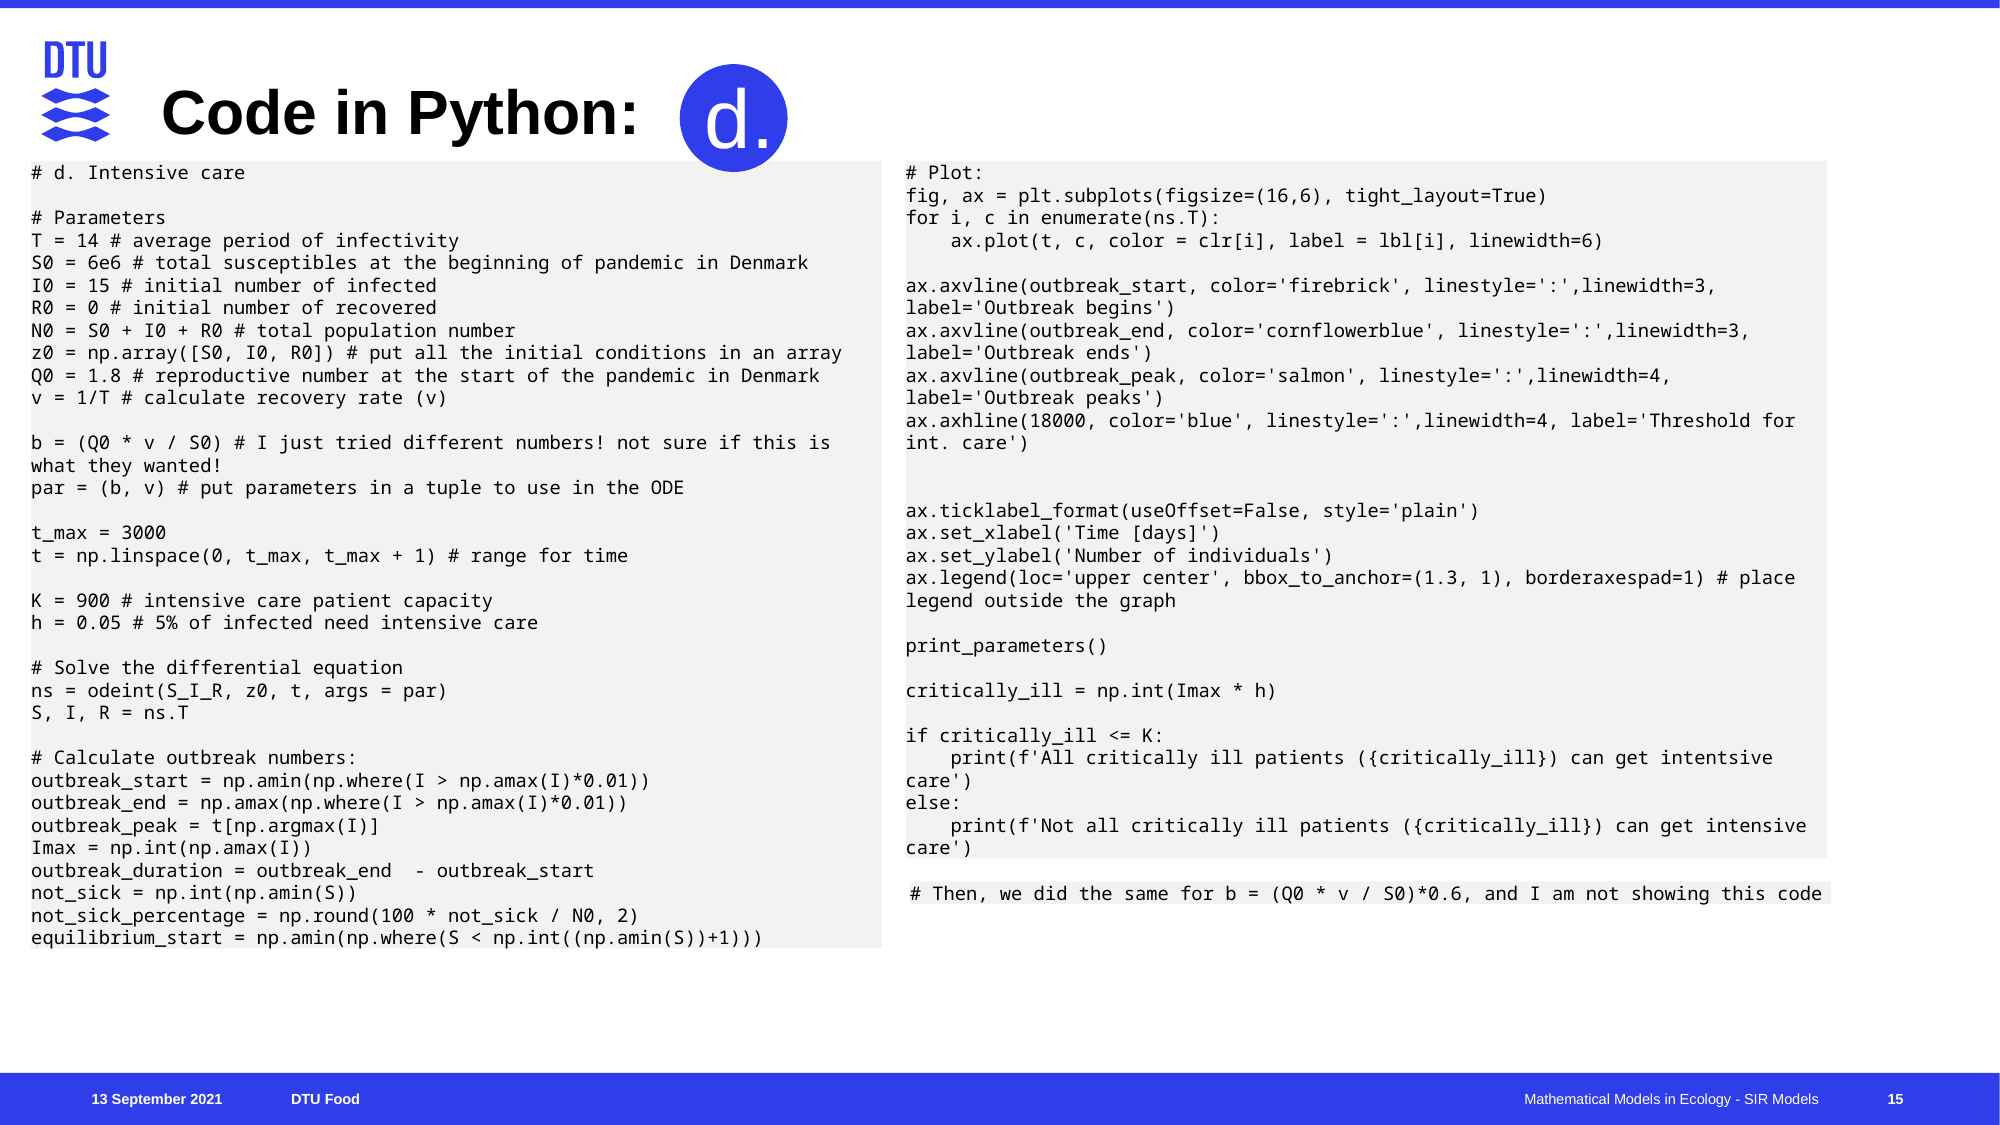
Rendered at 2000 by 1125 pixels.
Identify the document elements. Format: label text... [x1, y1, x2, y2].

text_box # Then, we did the same for b = (Q0 * v / S0)*0.6, and I am not showing this code [909, 881, 1831, 905]
slide_number 15 [1887, 1073, 1959, 1125]
text_box d. [704, 64, 775, 165]
text_box [775, 84, 787, 152]
text_box [680, 73, 704, 163]
title Code in Python: [161, 42, 835, 147]
text_box [708, 165, 759, 172]
text_box # Plot: fig, ax = plt.subplots(figsize=(16,6), tight_layout=True) for i, c in enumerate(ns.T): ax.plot(t, c, color = clr[i], label = lbl[i], linewidth=6) ax.axvline(outbreak_start, color='firebrick', linestyle=':',linewidth=3, label='Outbreak begins') ax.axvline(outbreak_end, color='cornflowerblue', linestyle=':',linewidth=3, label='Outbreak ends') ax.axvline(outbreak_peak, color='salmon', linestyle=':',linewidth=4, label='Outbreak peaks') ax.axhline(18000, color='blue', linestyle=':',linewidth=4, label='Threshold for int. care') ax.ticklabel_format(useOffset=False, style='plain') ax.set_xlabel('Time [days]') ax.set_ylabel('Number of individuals') ax.legend(loc='upper center', bbox_to_anchor=(1.3, 1), borderaxespad=1) # place legend outside the graph print_parameters() critically_ill = np.int(Imax * h) if critically_ill <= K: print(f'All critically ill patients ({critically_ill}) can get intentsive care') else: print(f'Not all critically ill patients ({critically_ill}) can get intensive care') [905, 160, 1827, 859]
text_box # d. Intensive care # Parameters T = 14 # average period of infectivity S0 = 6e6 # total susceptibles at the beginning of pandemic in Denmark I0 = 15 # initial number of infected R0 = 0 # initial number of recovered N0 = S0 + I0 + R0 # total population number z0 = np.array([S0, I0, R0]) # put all the initial conditions in an array Q0 = 1.8 # reproductive number at the start of the pandemic in Denmark v = 1/T # calculate recovery rate (v) b = (Q0 * v / S0) # I just tried different numbers! not sure if this is what they wanted! par = (b, v) # put parameters in a tuple to use in the ODE t_max = 3000 t = np.linspace(0, t_max, t_max + 1) # range for time K = 900 # intensive care patient capacity h = 0.05 # 5% of infected need intensive care # Solve the differential equation ns = odeint(S_I_R, z0, t, args = par) S, I, R = ns.T # Calculate outbreak numbers: outbreak_start = np.amin(np.where(I > np.amax(I)*0.01)) outbreak_end = np.amax(np.where(I > np.amax(I)*0.01)) outbreak_peak = t[np.argmax(I)] Imax = np.int(np.amax(I)) outbreak_duration = outbreak_end - outbreak_start not_sick = np.int(np.amin(S)) not_sick_percentage = np.round(100 * not_sick / N0, 2) equilibrium_start = np.amin(np.where(S < np.int((np.amin(S))+1))) [31, 160, 882, 949]
